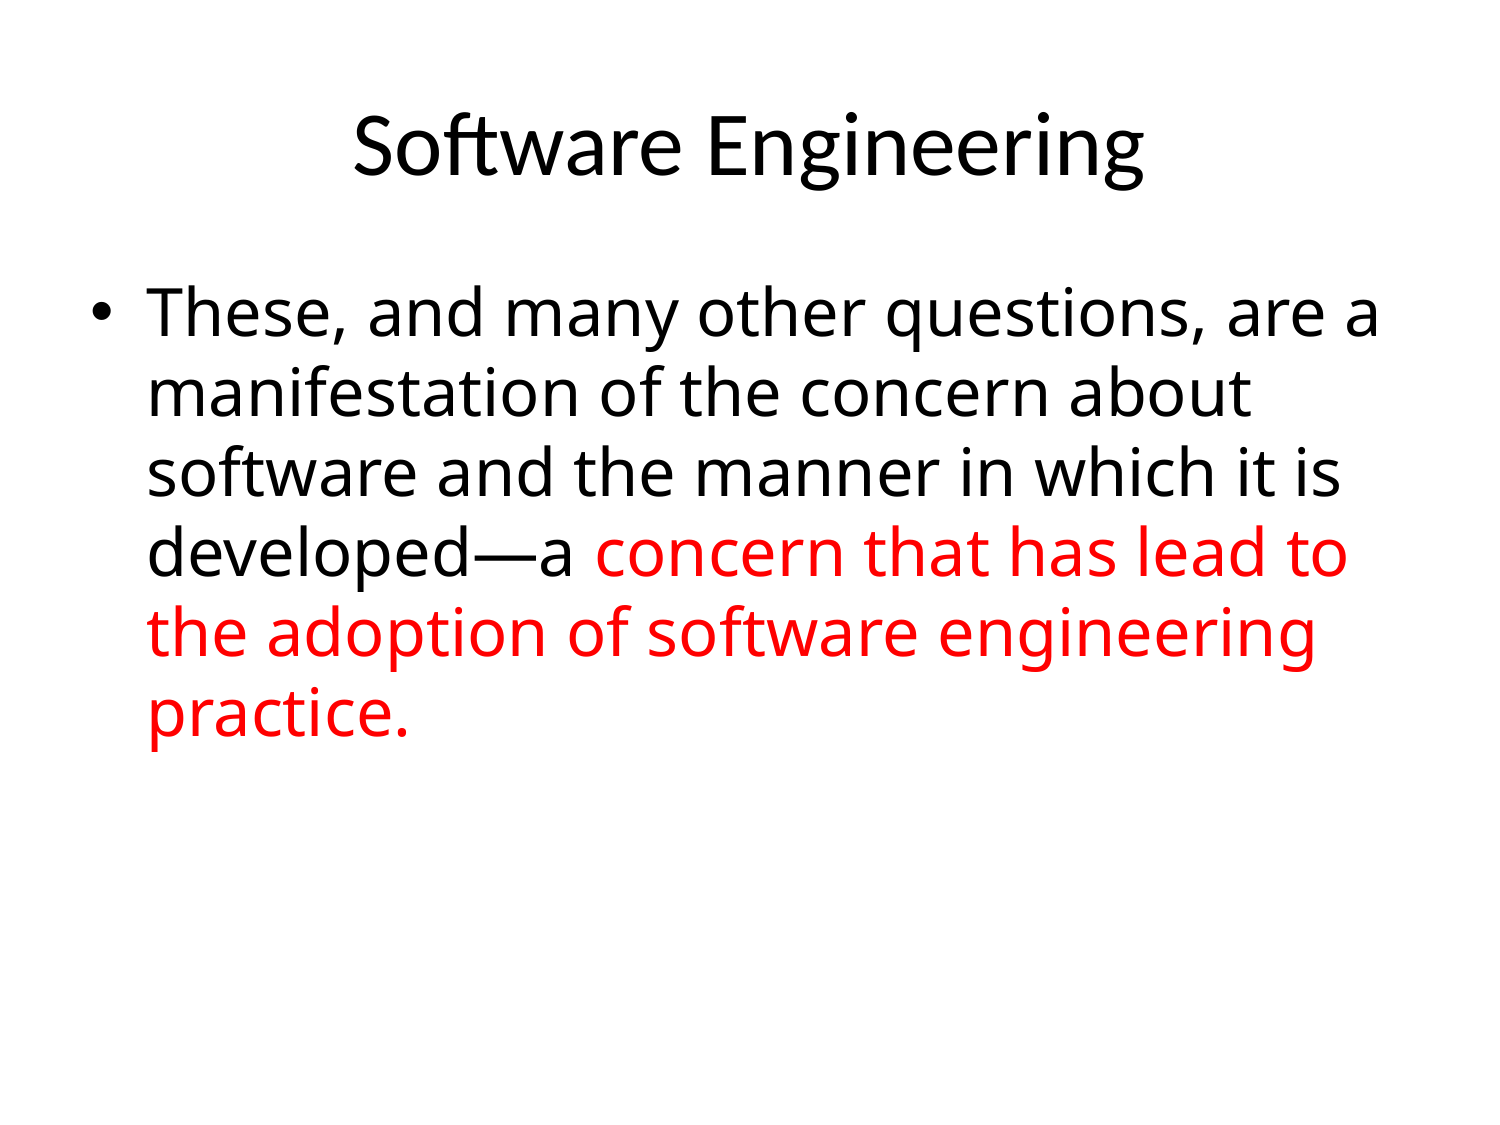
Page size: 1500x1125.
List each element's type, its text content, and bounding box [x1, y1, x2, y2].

title Software Engineering [75, 45, 1425, 233]
list These, and many other questions, are a manifestation of the concern about software and the manner in which it is developed—a concern that has lead to the adoption of software engineering practice. [75, 262, 1425, 1005]
